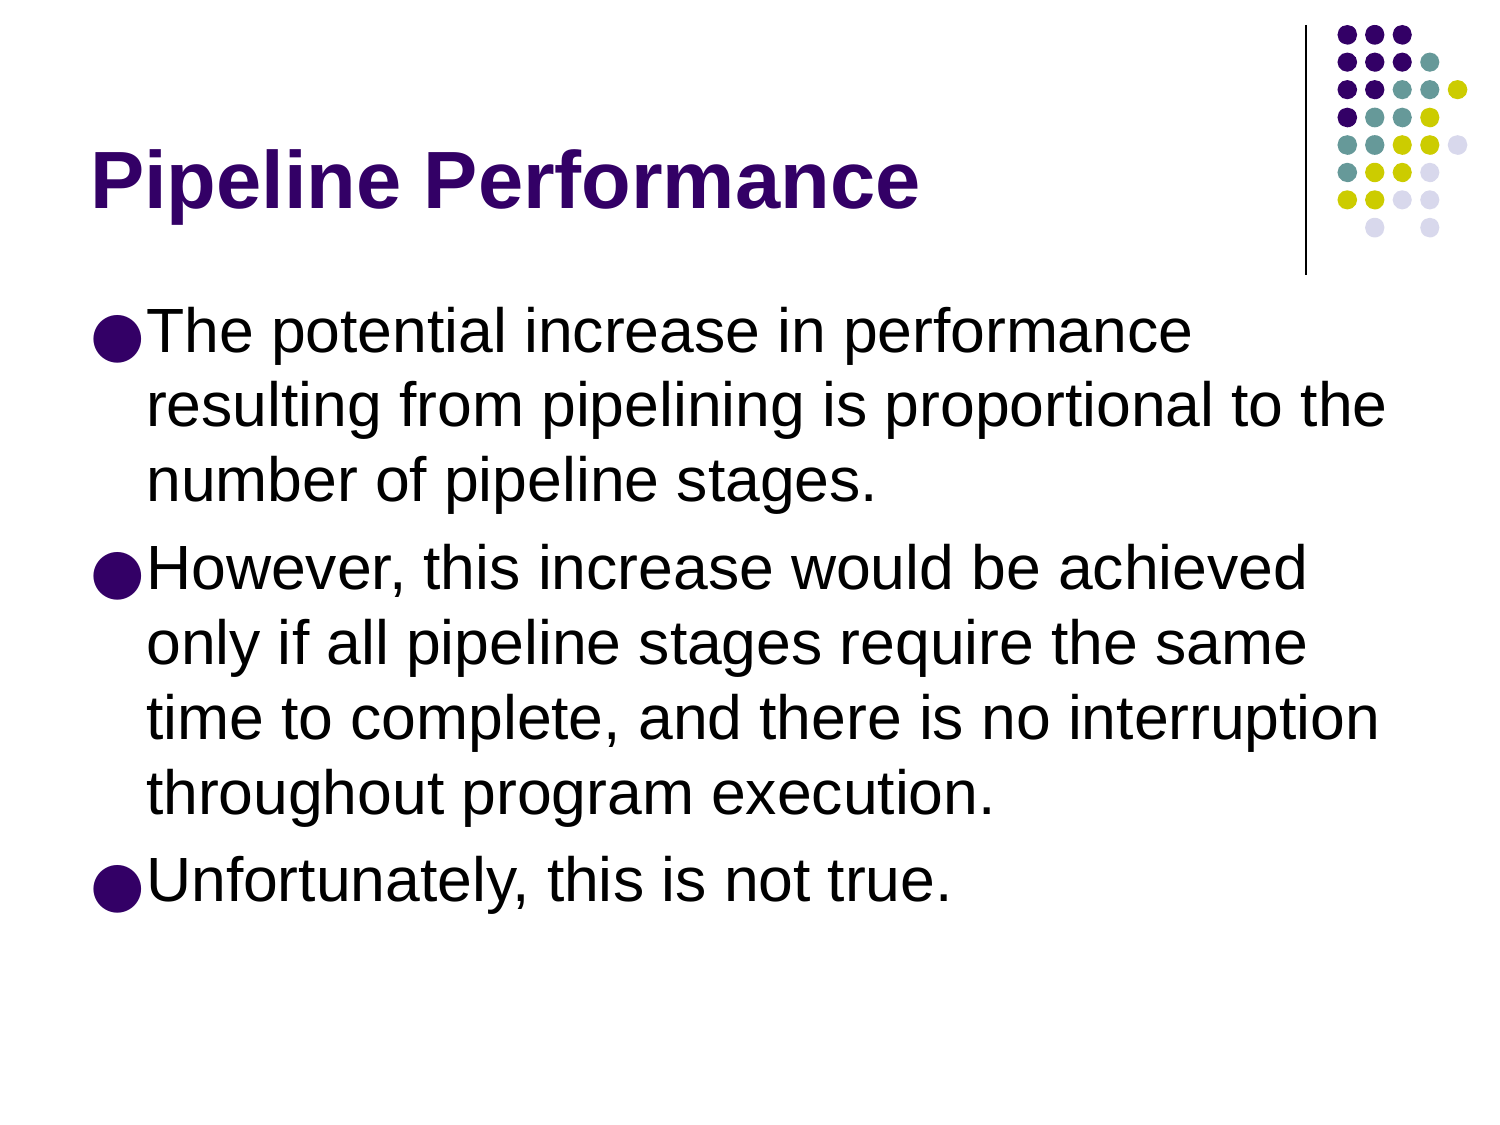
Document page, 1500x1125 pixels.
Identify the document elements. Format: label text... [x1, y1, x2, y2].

list The potential increase in performance resulting from pipelining is proportional to the number of pipeline stages. However, this increase would be achieved only if all pipeline stages require the same time to complete, and there is no interruption throughout program execution. Unfortunately, this is not true. [75, 282, 1425, 1006]
title Pipeline Performance [75, 20, 1313, 233]
